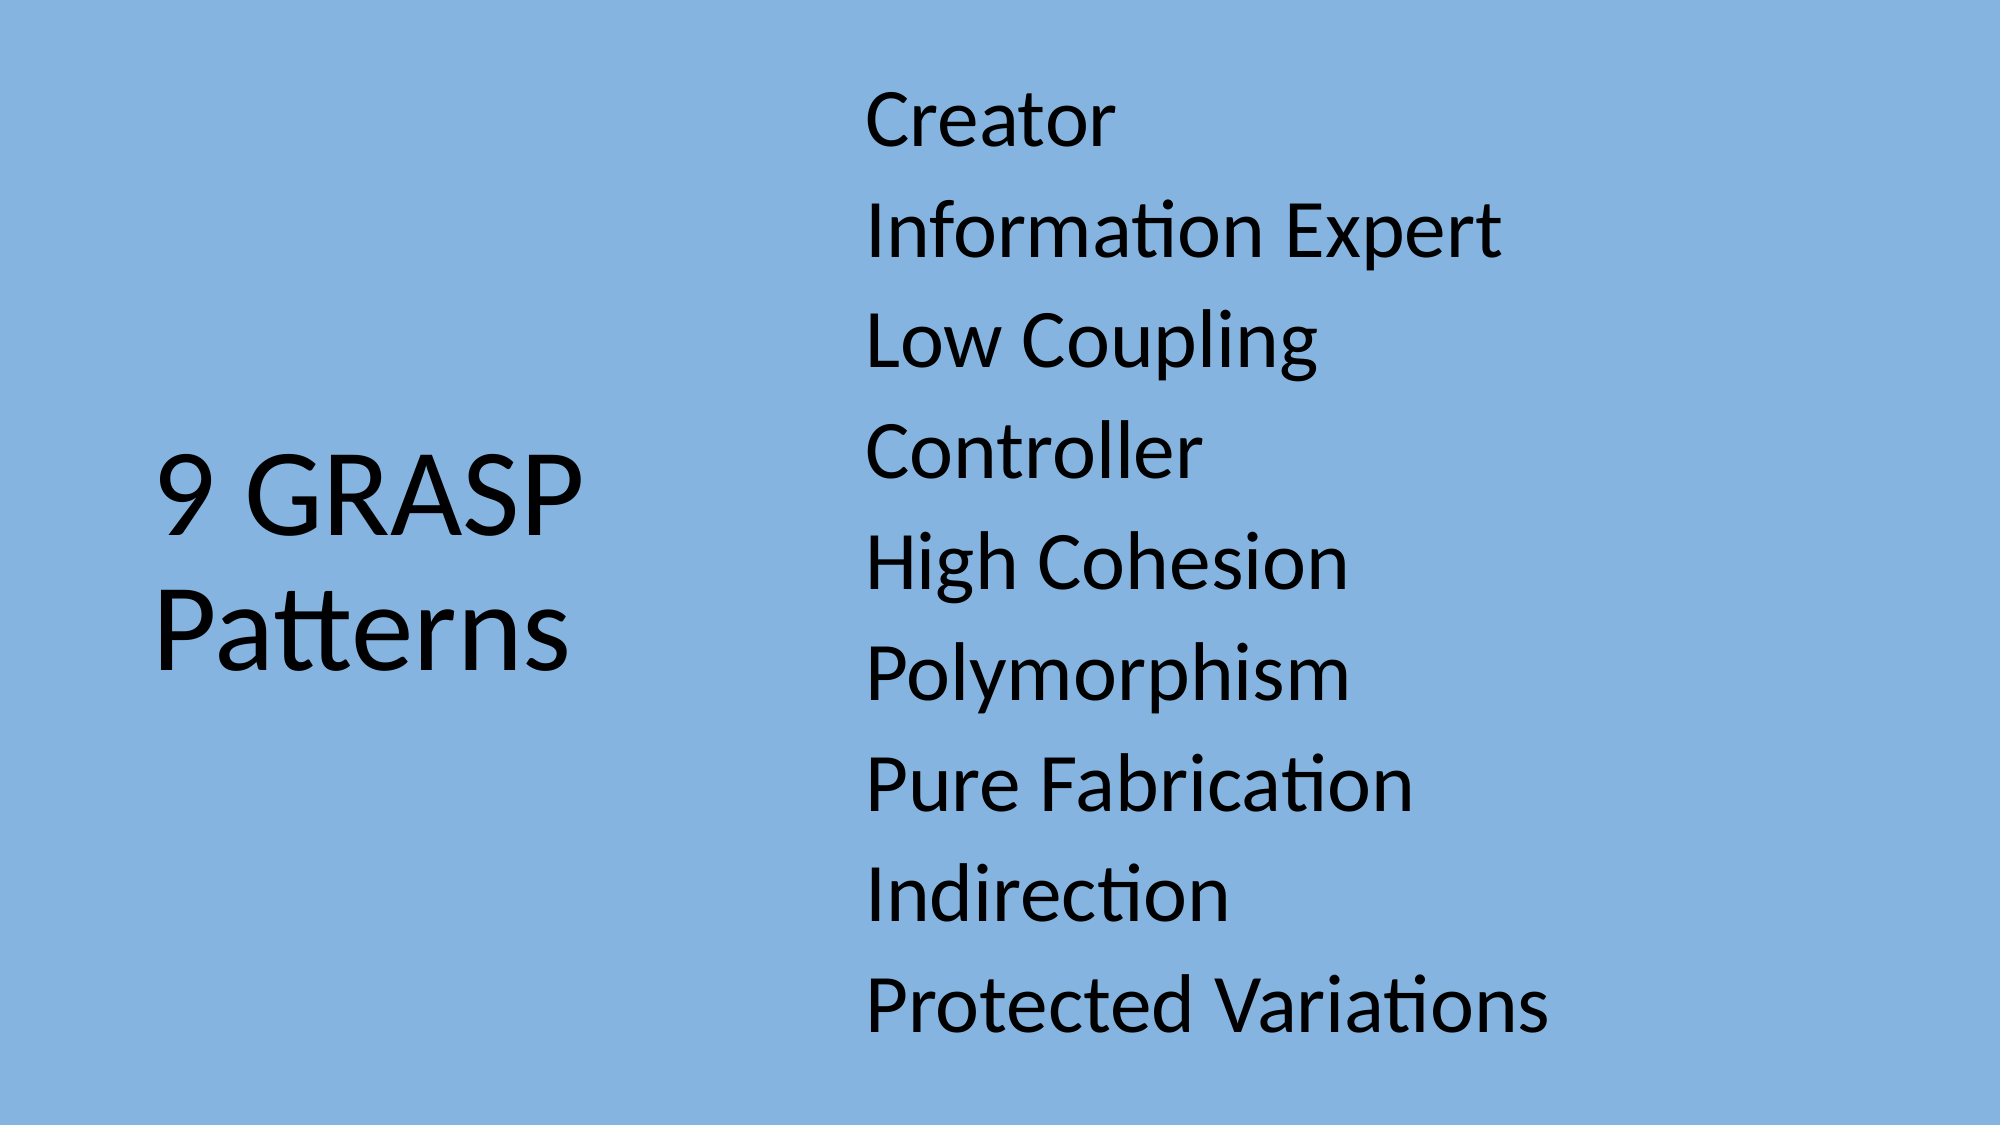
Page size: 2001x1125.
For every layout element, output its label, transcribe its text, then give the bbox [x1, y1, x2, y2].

list 9 GRASP Patterns [137, 62, 783, 1062]
list Creator Information Expert Low Coupling Controller High Cohesion Polymorphism Pure Fabrication Indirection Protected Variations [850, 63, 1863, 1062]
